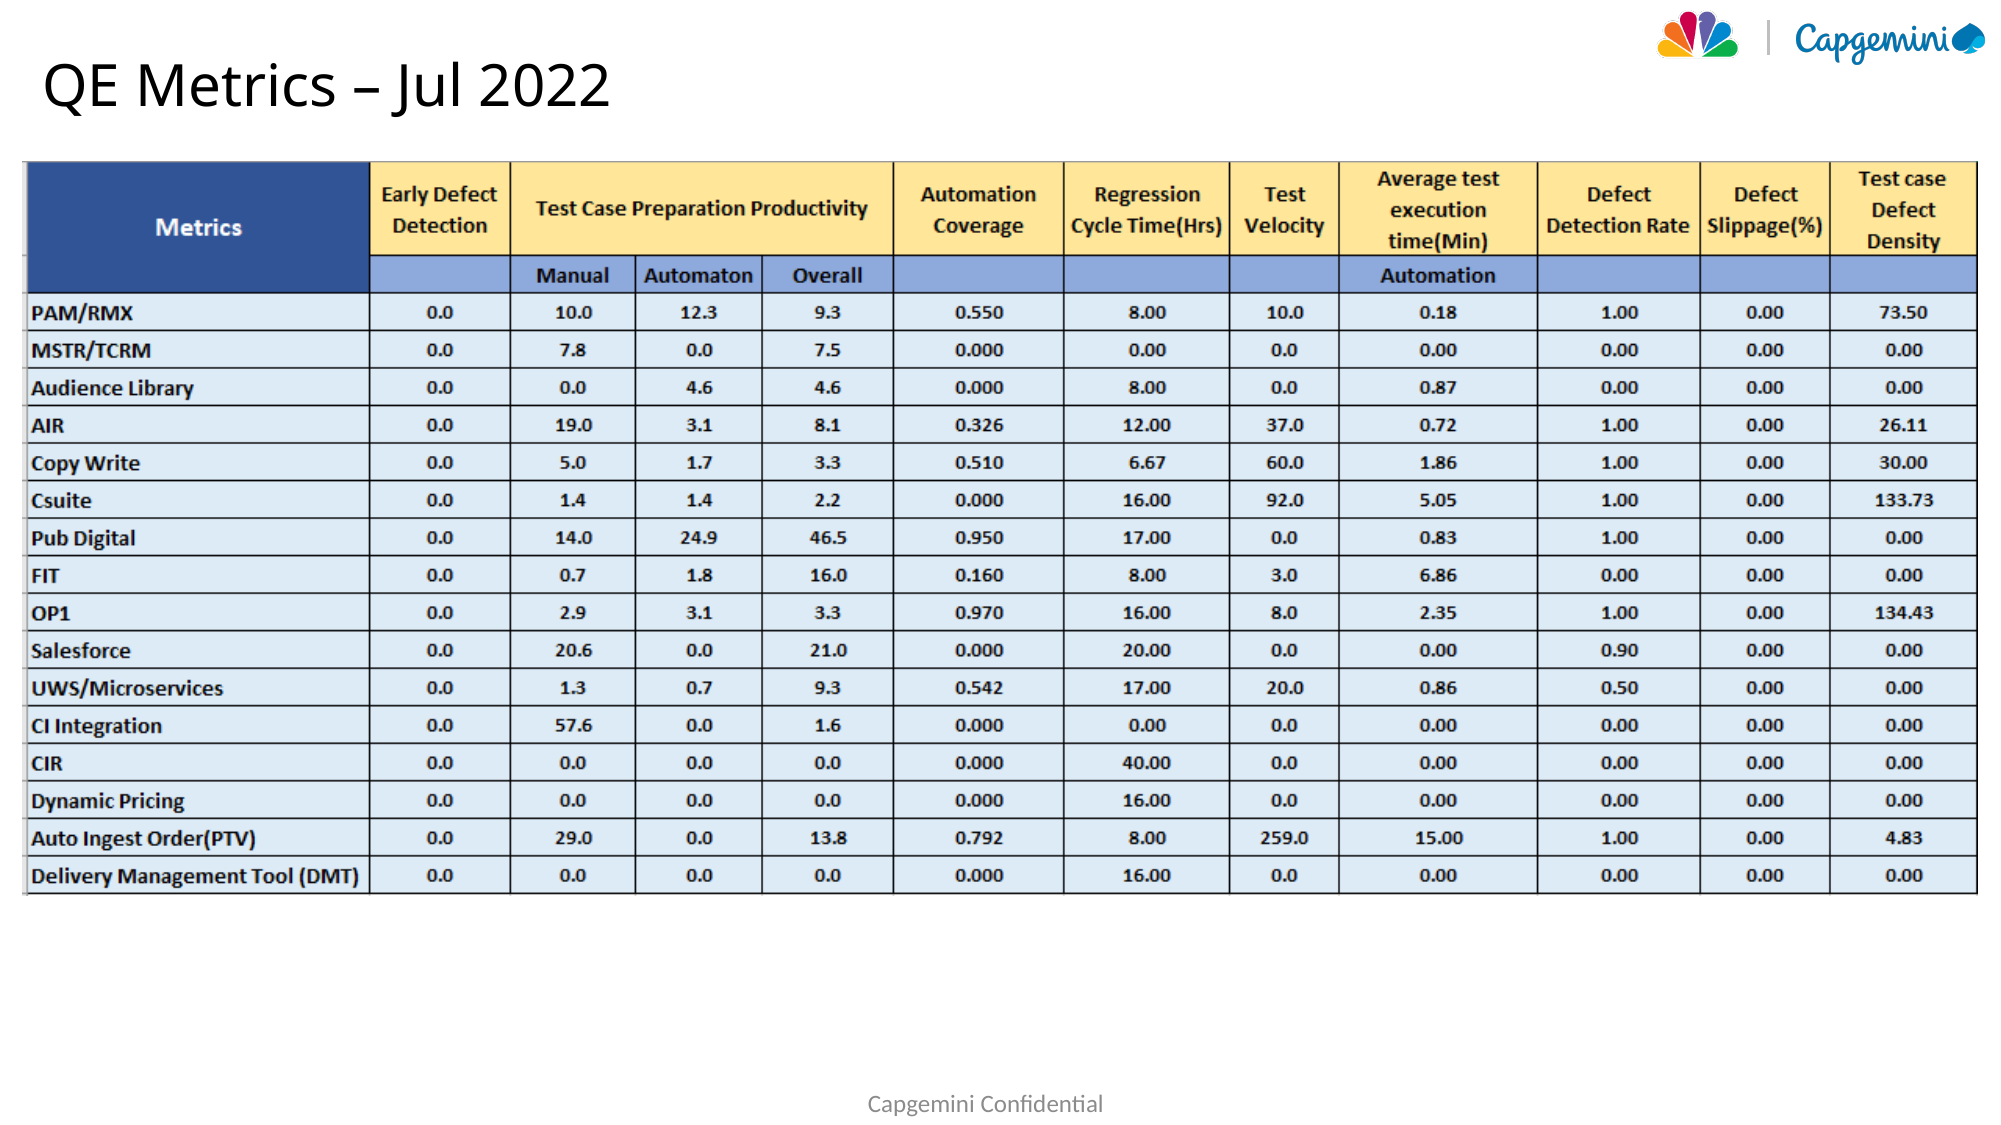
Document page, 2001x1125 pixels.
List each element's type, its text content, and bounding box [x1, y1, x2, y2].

footer Capgemini Confidential [648, 1072, 1324, 1125]
picture [1801, 23, 1985, 65]
picture [1839, 44, 1858, 65]
picture [22, 161, 1978, 896]
picture [1973, 23, 1985, 34]
text_box QE Metrics – Jul 2022 [42, 46, 1839, 130]
picture [1820, 37, 1827, 46]
picture [1656, 10, 1739, 46]
picture [1839, 37, 1844, 47]
picture [1796, 23, 1805, 32]
picture [1856, 36, 1861, 45]
